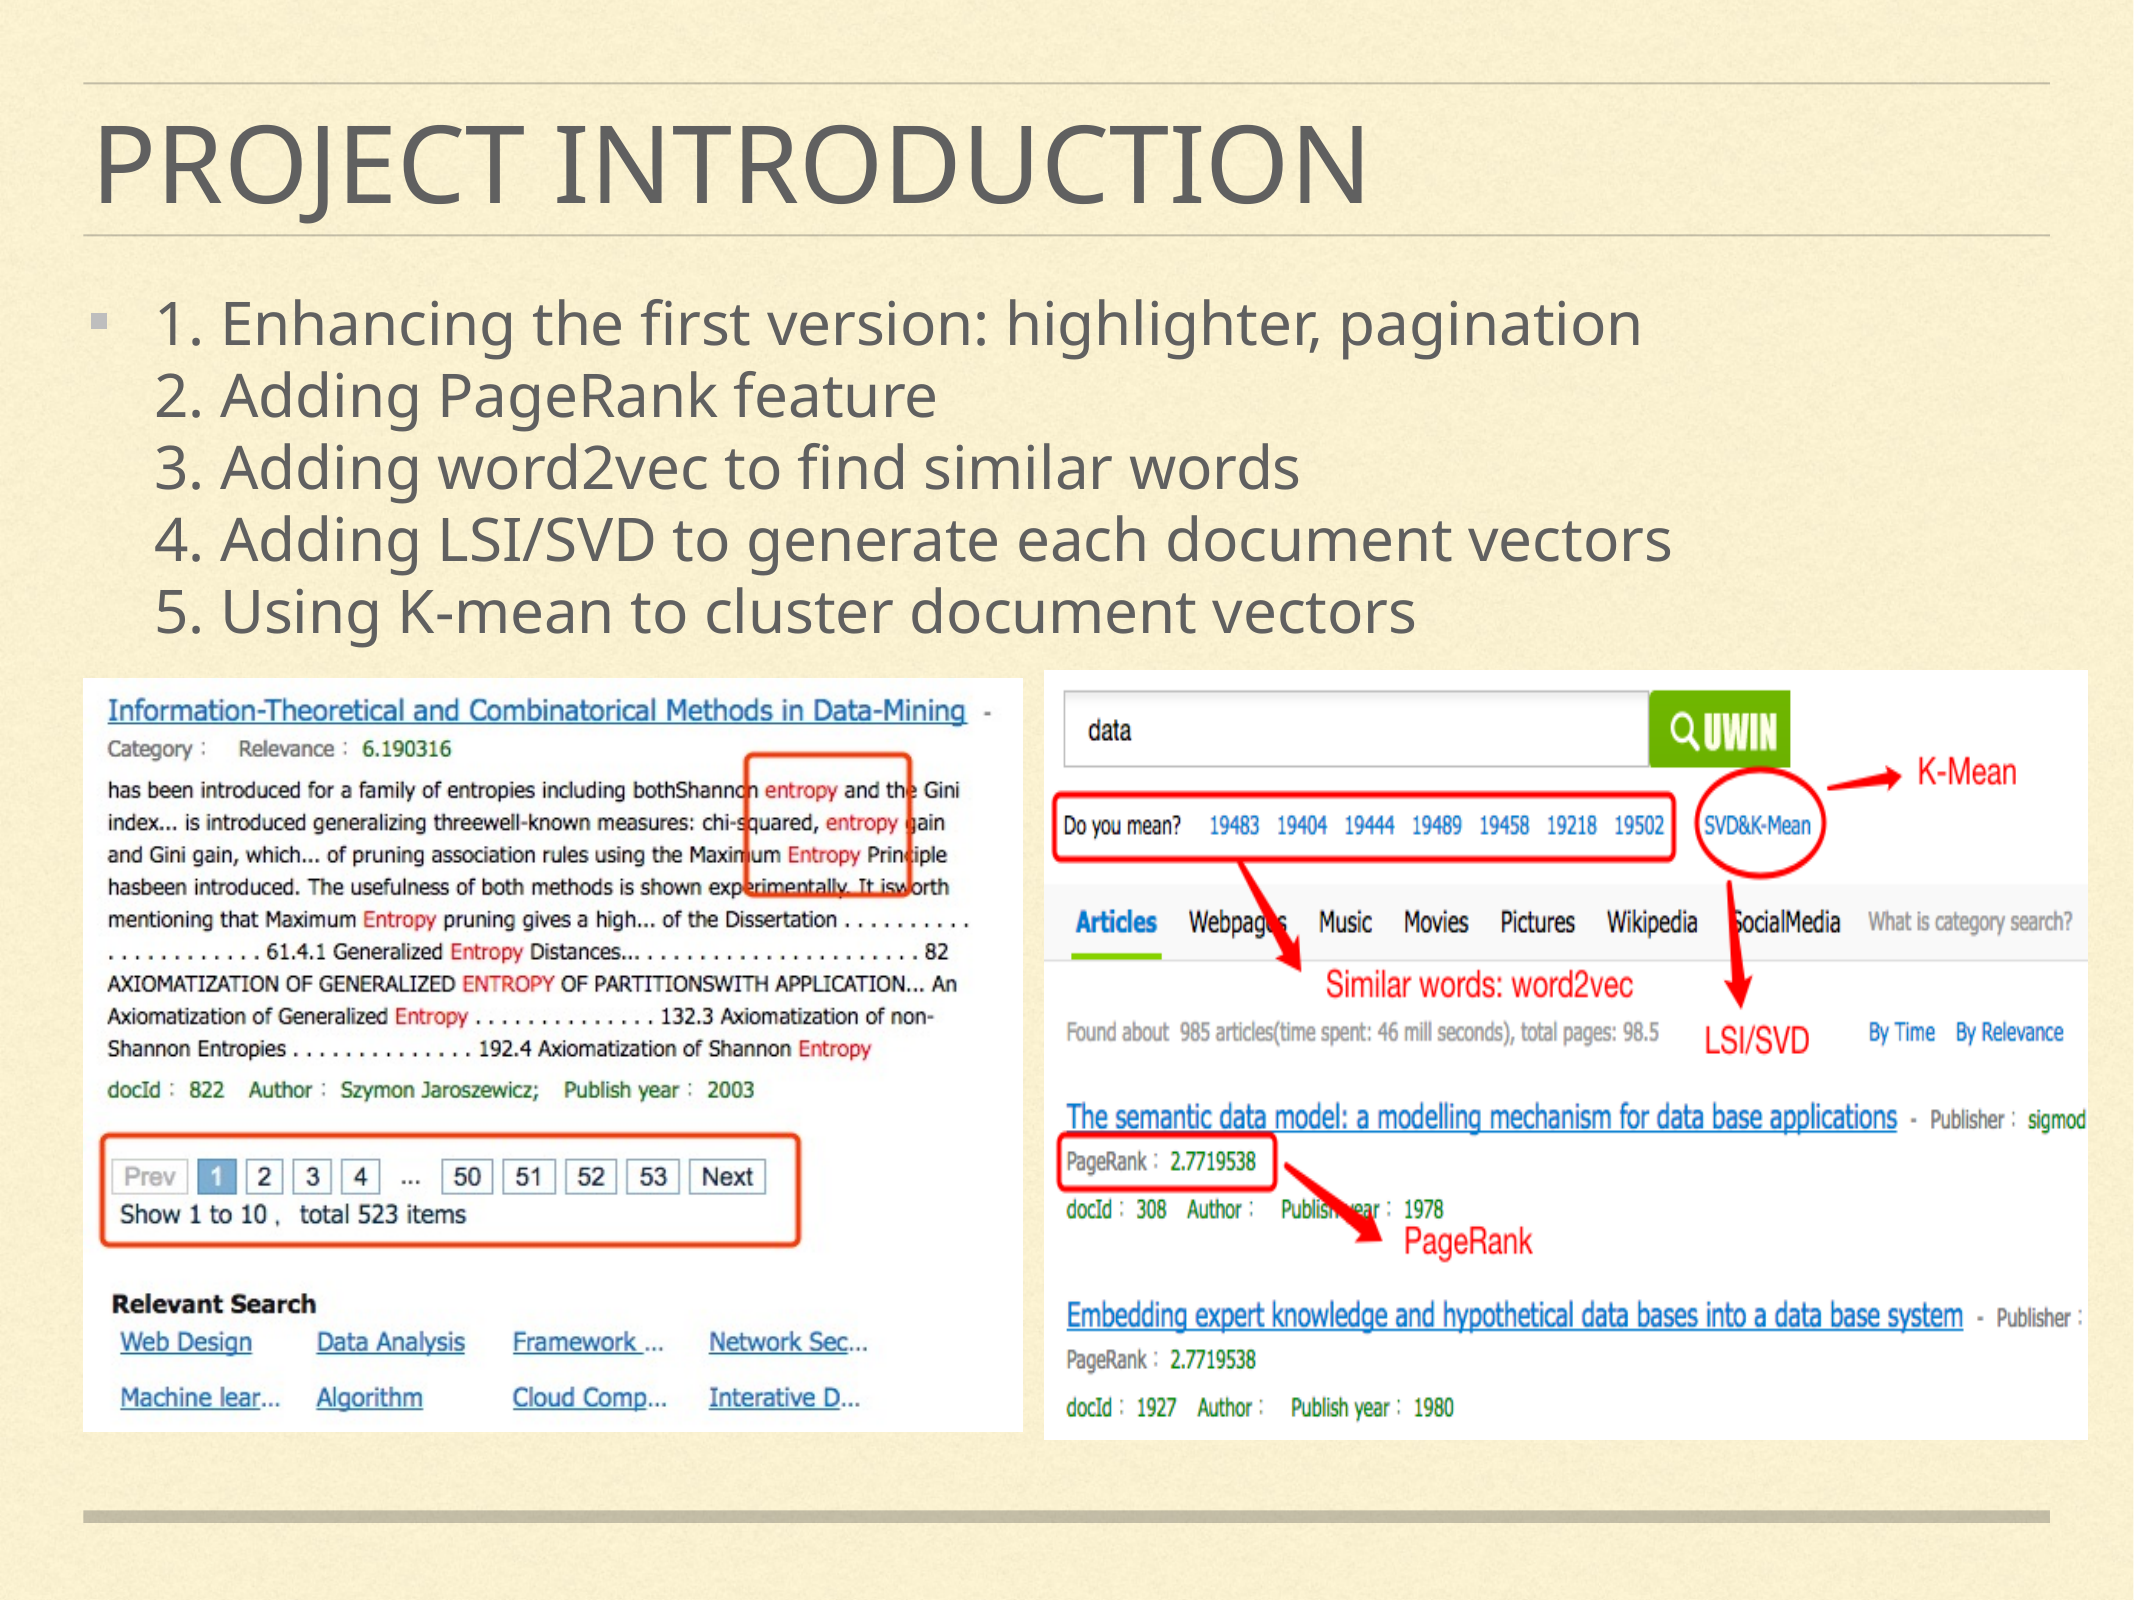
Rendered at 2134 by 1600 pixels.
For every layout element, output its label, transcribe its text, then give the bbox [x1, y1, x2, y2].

picture [0, 0, 2134, 1600]
title PROJECT INTRODUCTION [82, 97, 2051, 239]
list 1. Enhancing the first version: highlighter, pagination 2. Adding PageRank feature 3. Adding word2vec to find similar words 4. Adding LSI/SVD to generate each document vectors 5. Using K-mean to cluster document vectors [82, 272, 2051, 1453]
